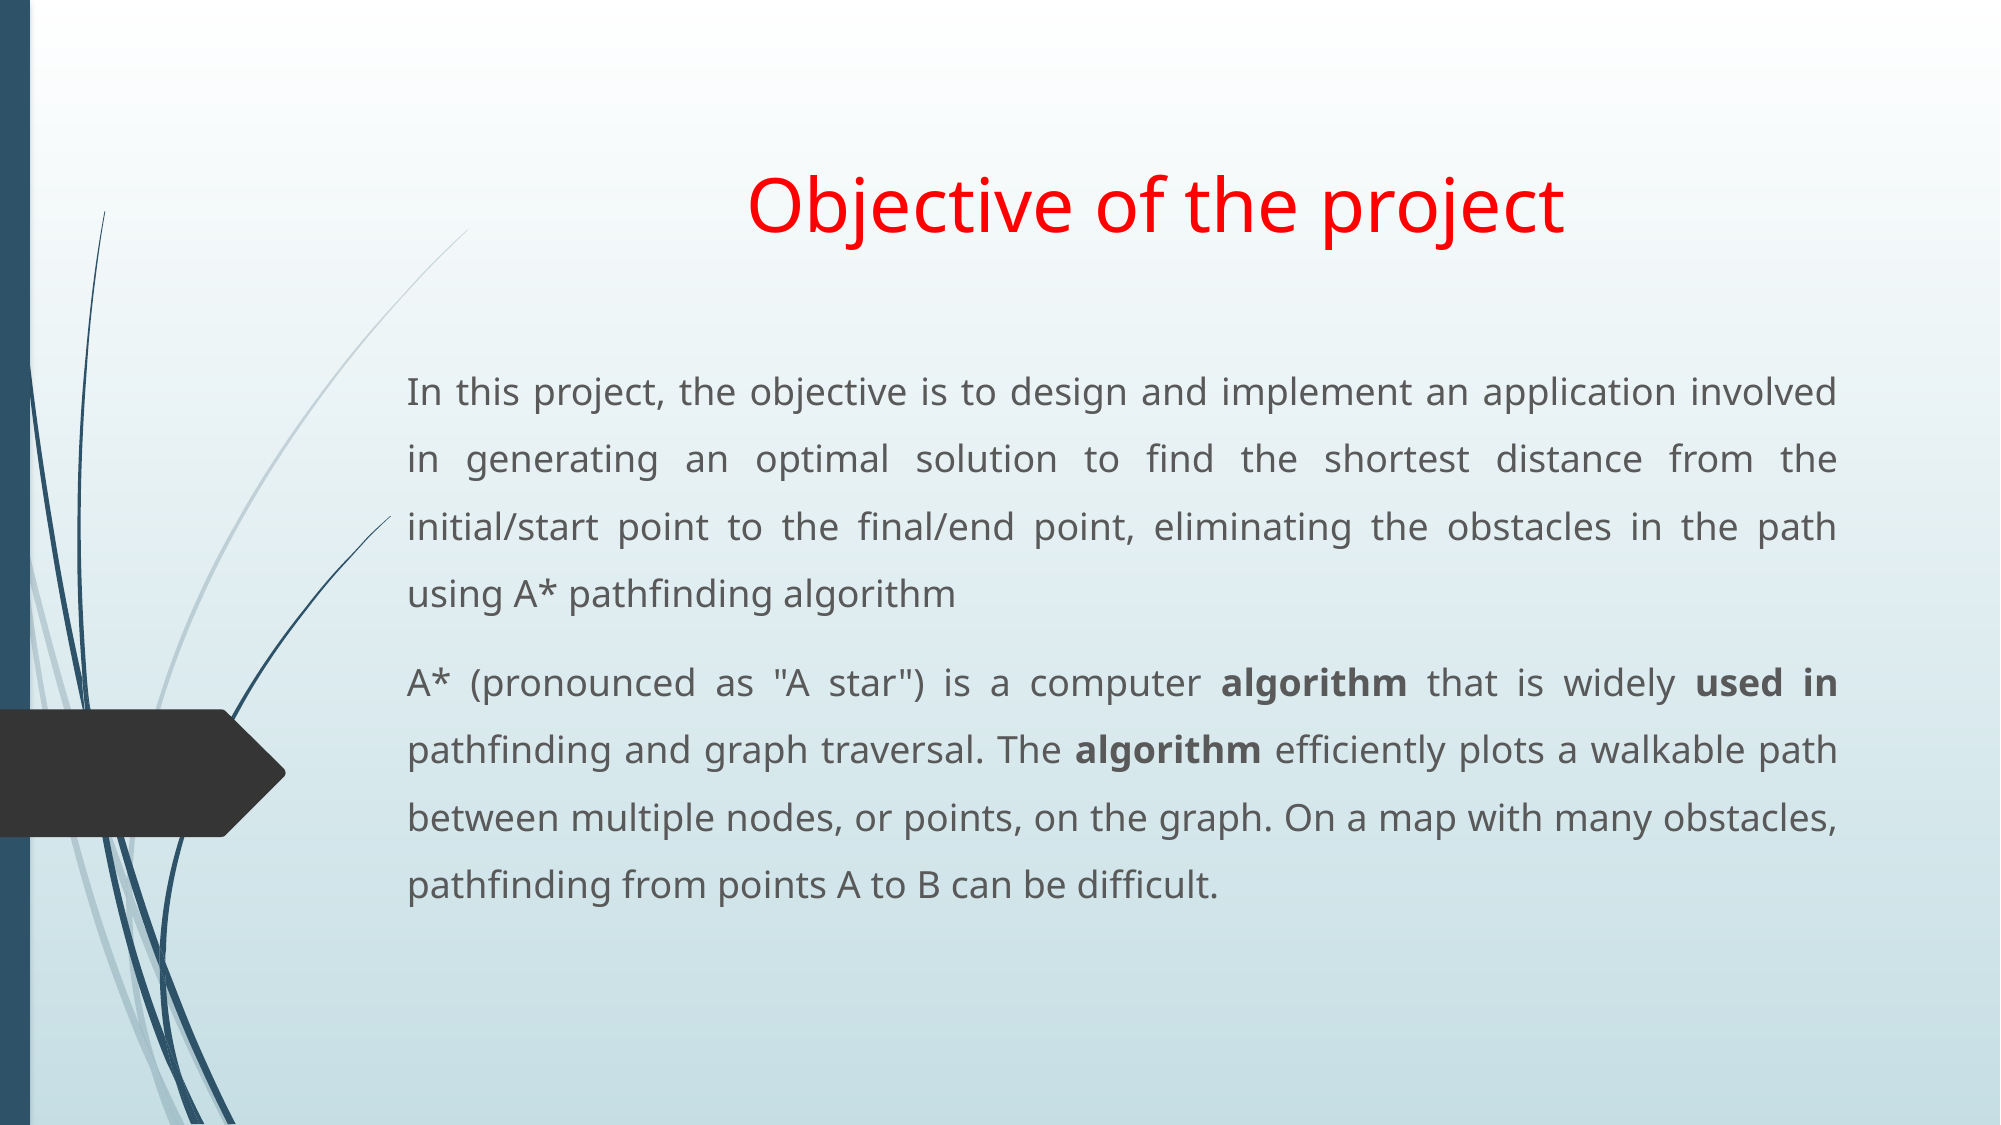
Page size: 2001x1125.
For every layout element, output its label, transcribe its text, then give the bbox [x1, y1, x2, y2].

title Objective of the project [424, 84, 1888, 255]
subtitle In this project, the objective is to design and implement an application involved in generating an optimal solution to find the shortest distance from the initial/start point to the final/end point, eliminating the obstacles in the path using A* pathfinding algorithm A* (pronounced as "A star") is a computer algorithm that is widely used in pathfinding and graph traversal. The algorithm efficiently plots a walkable path between multiple nodes, or points, on the graph. On a map with many obstacles, pathfinding from points A to B can be difficult. [391, 337, 1855, 969]
